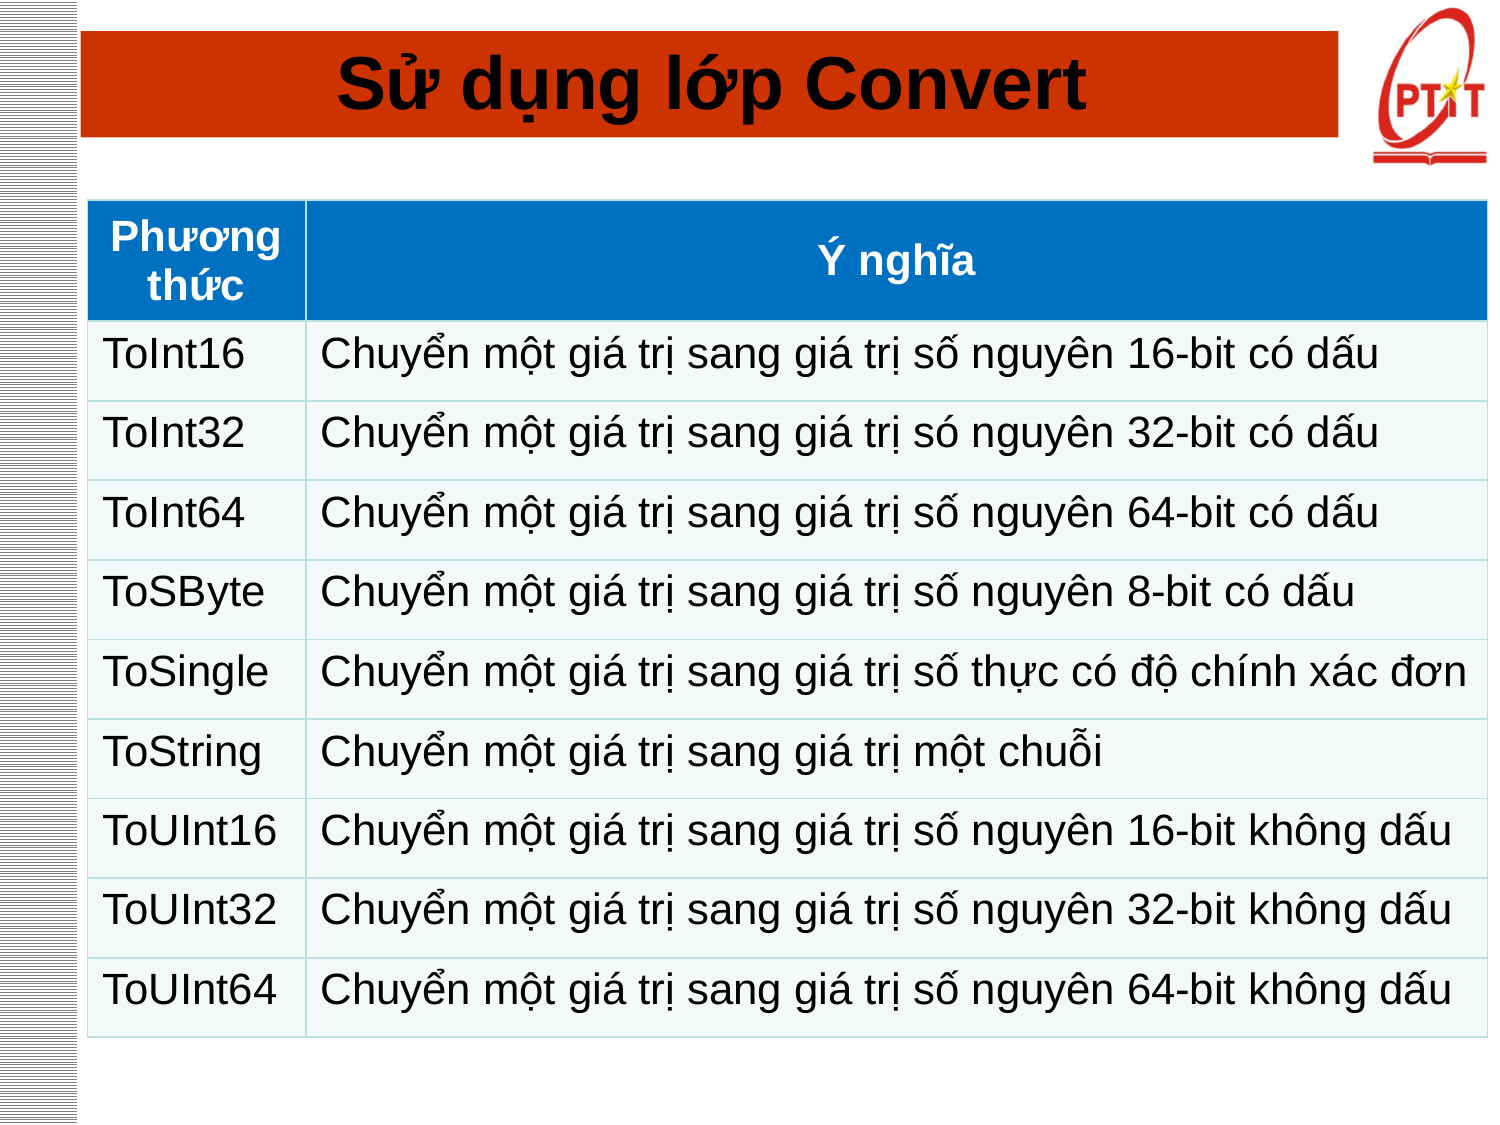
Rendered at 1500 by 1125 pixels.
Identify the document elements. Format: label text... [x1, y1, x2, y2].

table_cell Chuyển một giá trị sang giá trị số nguyên 32-bit không dấu [307, 879, 1487, 957]
table_cell ToUInt64 [88, 959, 305, 1036]
table_cell ToInt64 [88, 481, 305, 559]
table_header Phương thức [88, 201, 305, 320]
table_cell Chuyển một giá trị sang giá trị số nguyên 16-bit không dấu [307, 799, 1487, 877]
table_header Ý nghĩa [307, 201, 1487, 320]
table_cell Chuyển một giá trị sang giá trị số nguyên 64-bit không dấu [307, 959, 1487, 1036]
picture [1373, 0, 1489, 167]
table_cell Chuyển một giá trị sang giá trị số nguyên 64-bit có dấu [307, 481, 1487, 559]
table_cell ToInt32 [88, 402, 305, 479]
table_cell ToUInt16 [88, 799, 305, 877]
table_cell ToInt16 [88, 322, 305, 400]
table_cell ToSByte [88, 561, 305, 639]
table_cell Chuyển một giá trị sang giá trị số thực có độ chính xác đơn [307, 640, 1487, 718]
table_cell Chuyển một giá trị sang giá trị số nguyên 8-bit có dấu [307, 561, 1487, 639]
table_cell Chuyển một giá trị sang giá trị só nguyên 32-bit có dấu [307, 402, 1487, 479]
table_cell Chuyển một giá trị sang giá trị số nguyên 16-bit có dấu [307, 322, 1487, 400]
table_cell Chuyển một giá trị sang giá trị một chuỗi [307, 720, 1487, 798]
title Sử dụng lớp Convert [87, 26, 1338, 138]
table_cell ToSingle [88, 640, 305, 718]
table_cell ToUInt32 [88, 879, 305, 957]
table_cell ToString [88, 720, 305, 798]
